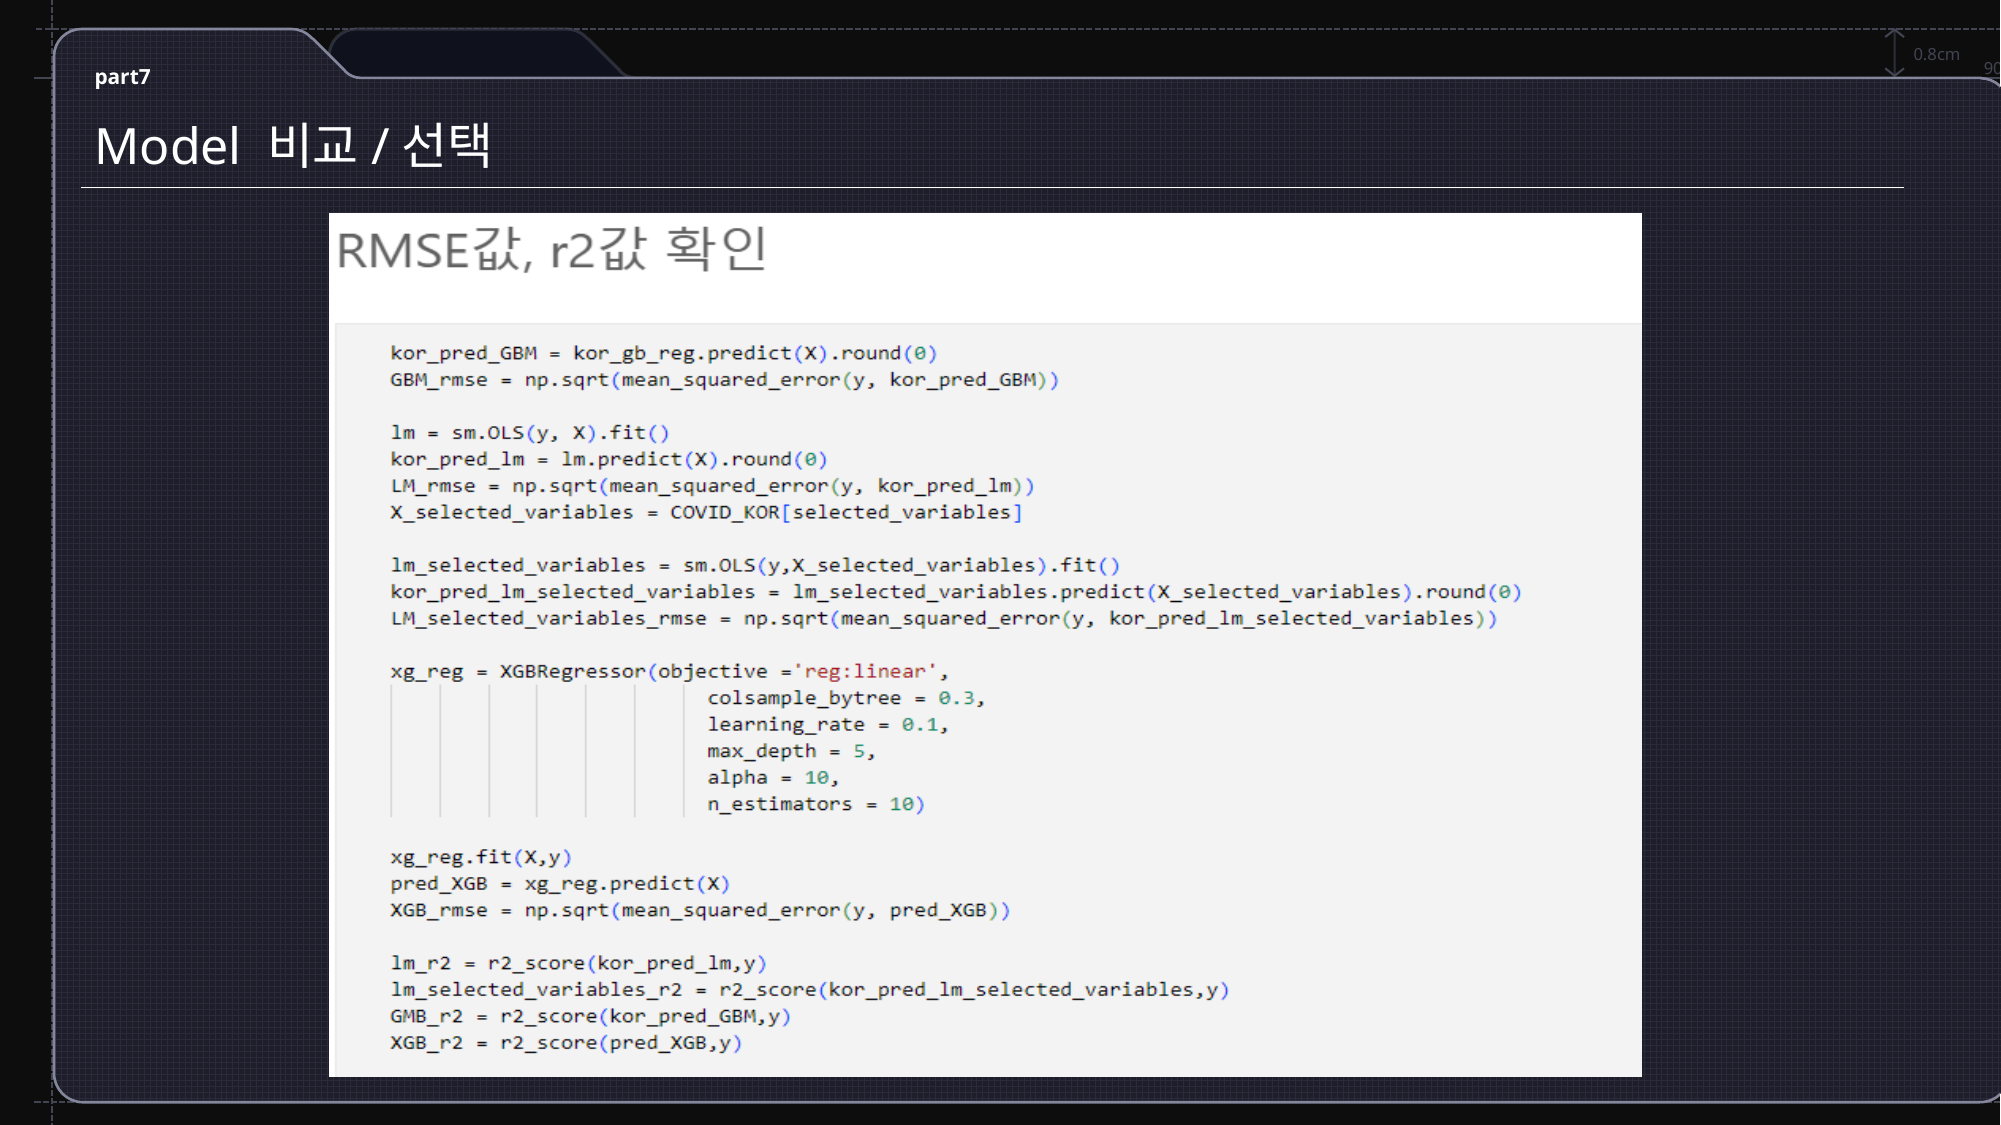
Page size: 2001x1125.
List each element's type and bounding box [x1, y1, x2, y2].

picture [328, 213, 1642, 1077]
text_box [34, 0, 2000, 1125]
